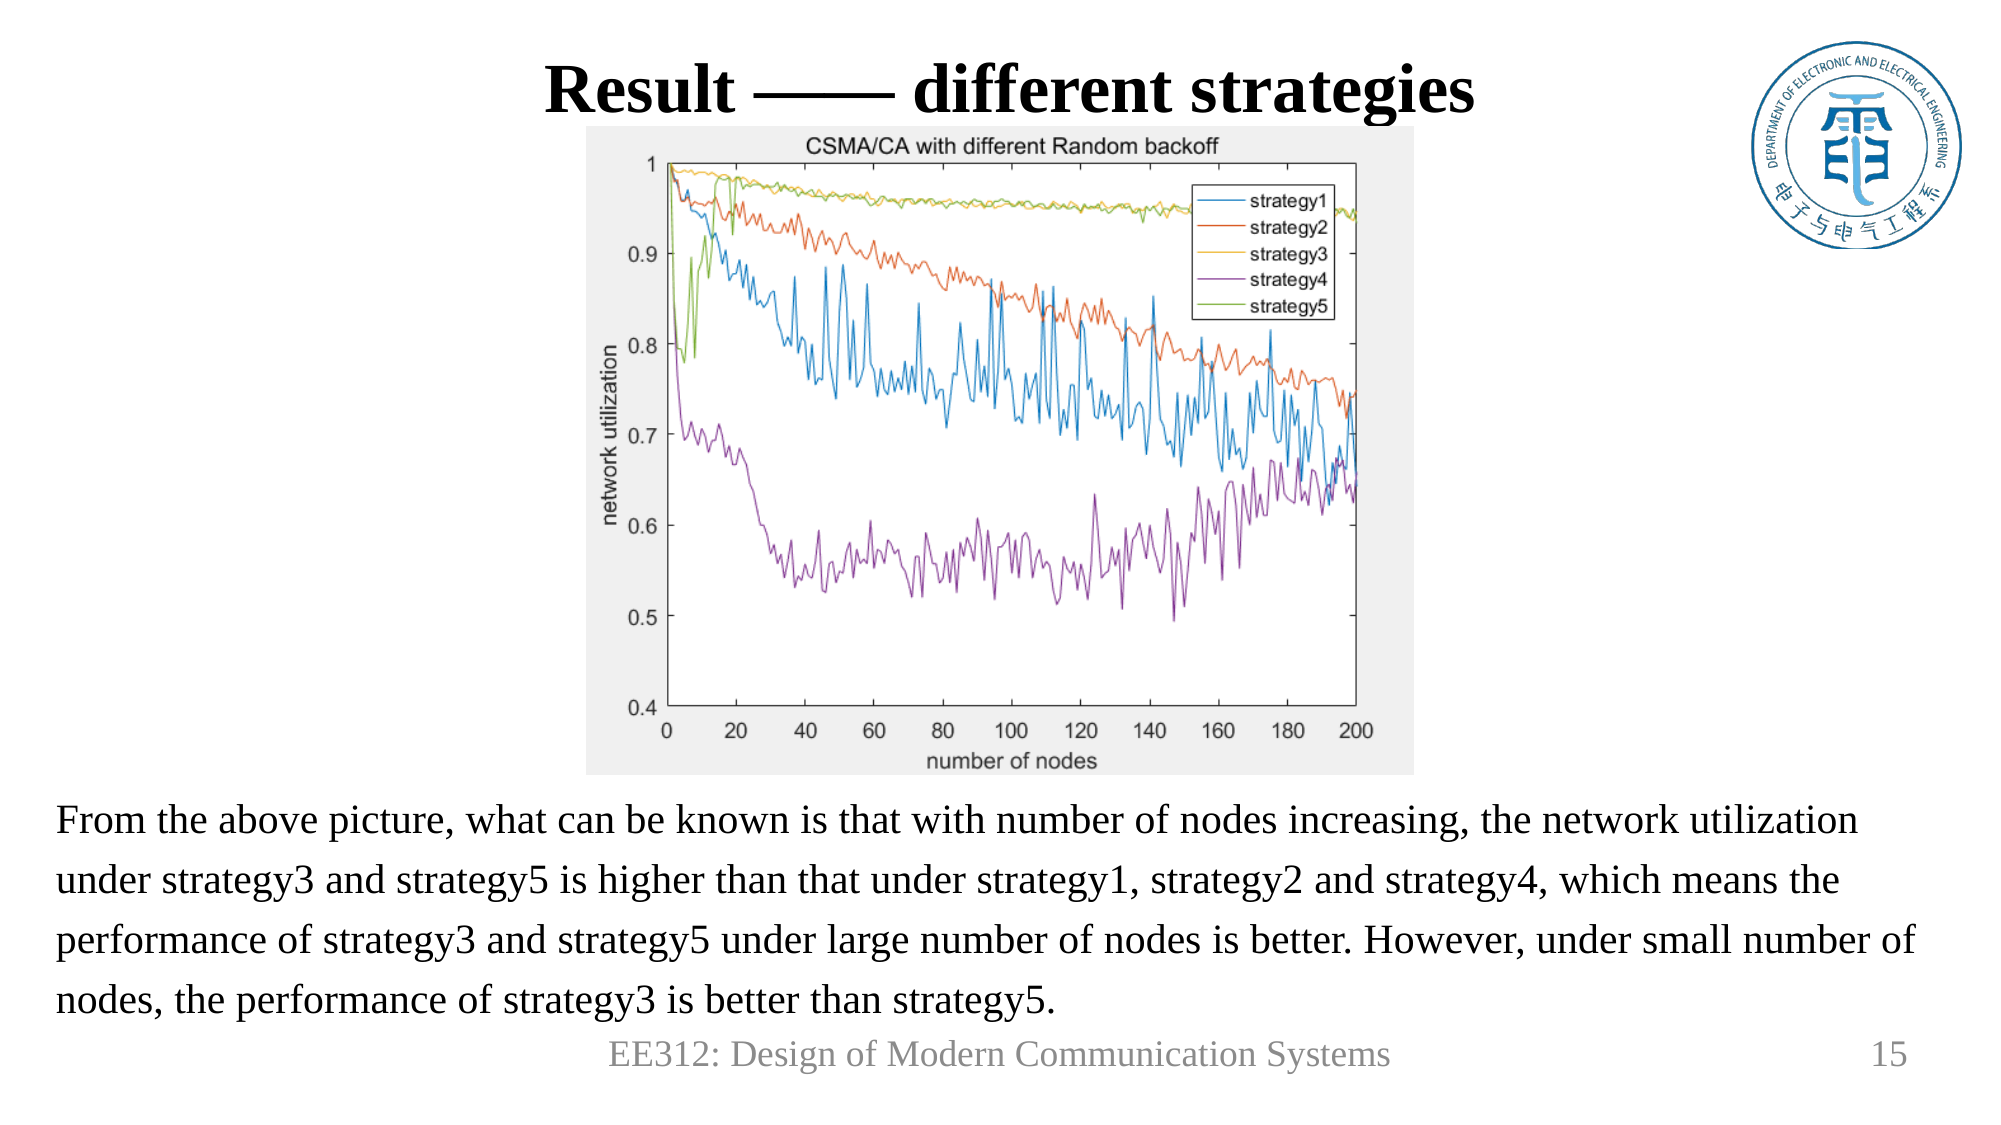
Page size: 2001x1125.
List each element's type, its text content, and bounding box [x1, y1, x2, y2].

text_box Result —— different strategies [136, 34, 1887, 135]
footer EE312: Design of Modern Communication Systems [554, 1030, 1446, 1080]
picture [586, 126, 1414, 775]
slide_number 15 [1577, 1030, 1923, 1080]
picture [1749, 36, 1963, 249]
text_box From the above picture, what can be known is that with number of nodes increasing, the network utilization under strategy3 and strategy5 is higher than that under strategy1, strategy2 and strategy4, which means the performance of strategy3 and strategy5 under large number of nodes is better. However, under small number of nodes, the performance of strategy3 is better than strategy5. [40, 774, 1959, 1030]
